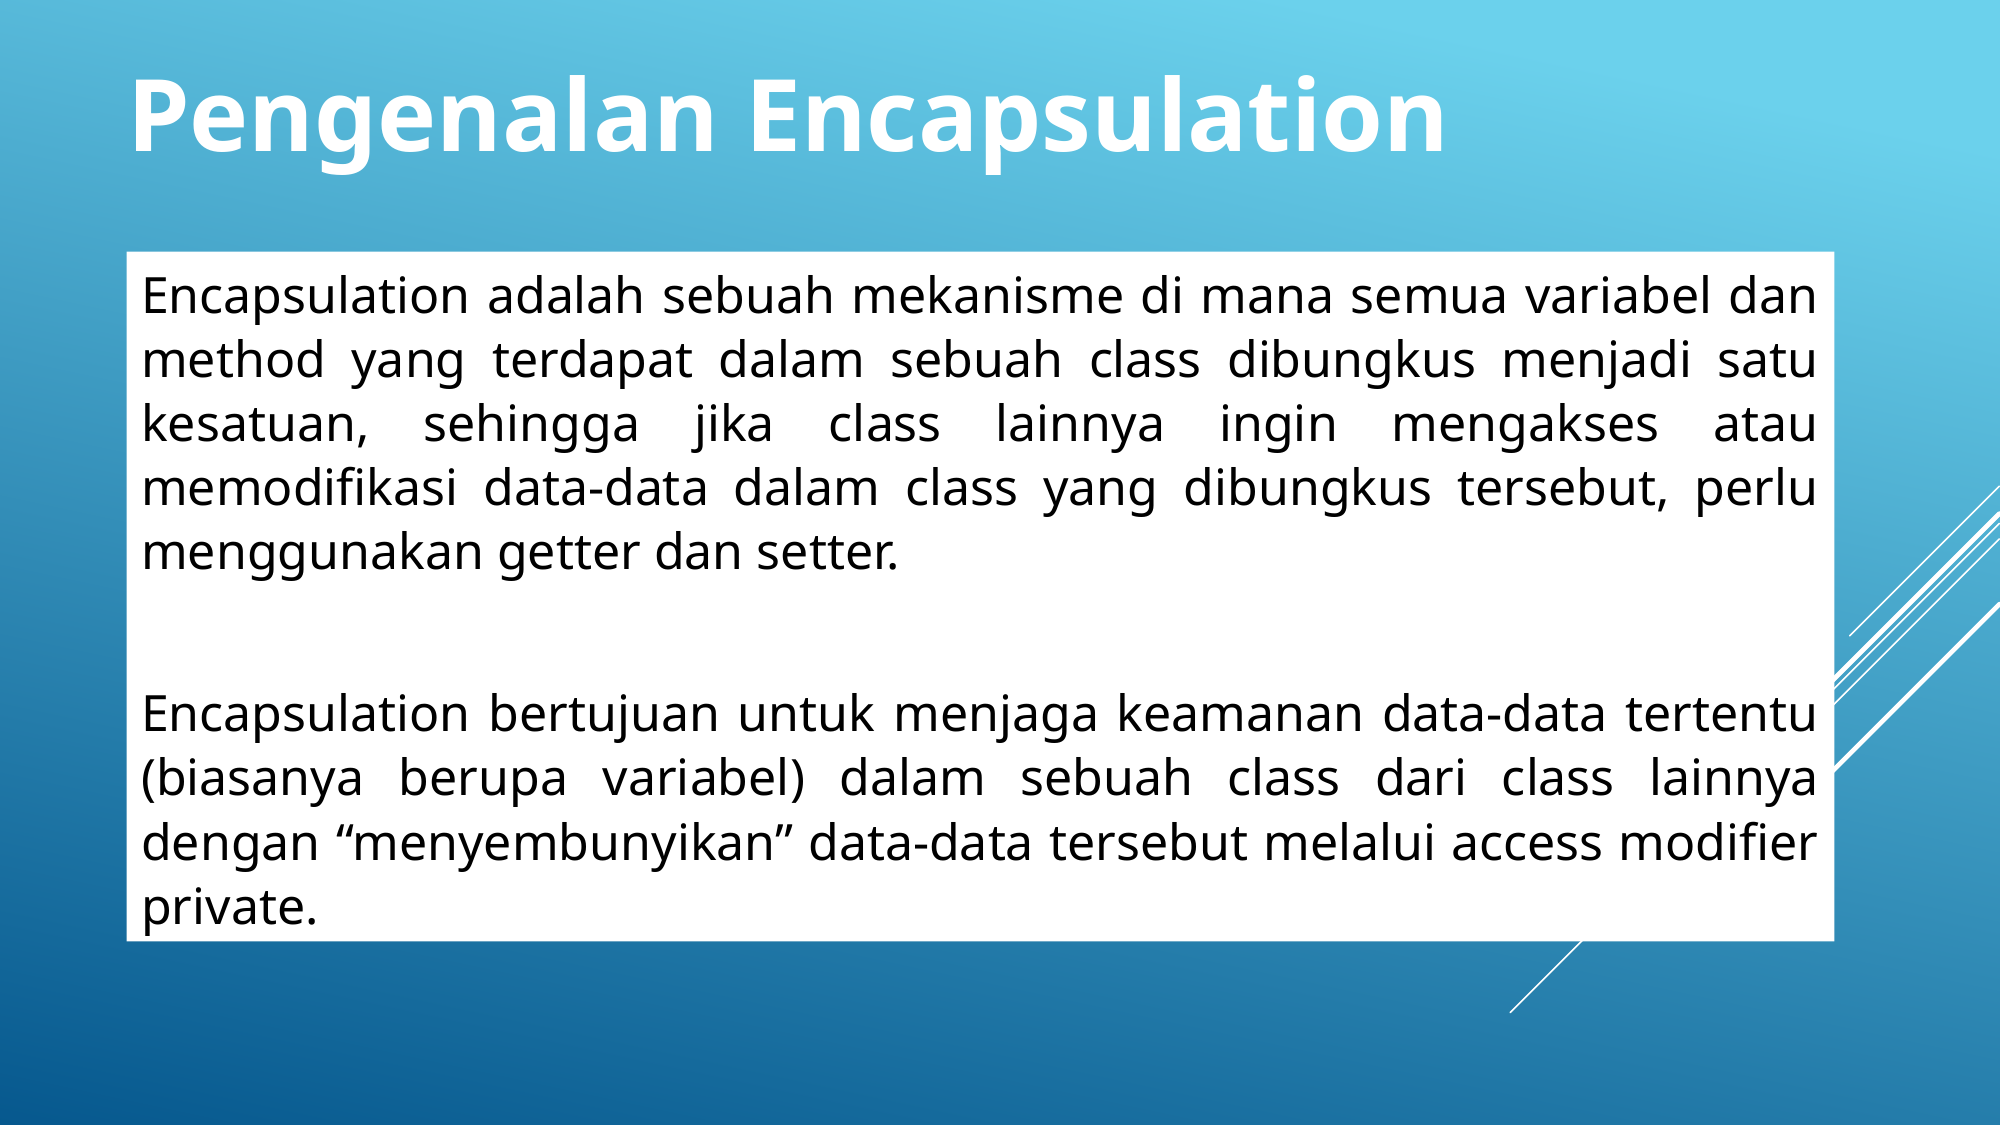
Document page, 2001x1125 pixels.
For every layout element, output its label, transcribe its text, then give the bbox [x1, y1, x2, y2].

list Pengenalan Encapsulation [112, 40, 1835, 182]
text_box Encapsulation adalah sebuah mekanisme di mana semua variabel dan method yang terdapat dalam sebuah class dibungkus menjadi satu kesatuan, sehingga jika class lainnya ingin mengakses atau memodifikasi data-data dalam class yang dibungkus tersebut, perlu menggunakan getter dan setter. Encapsulation bertujuan untuk menjaga keamanan data-data tertentu (biasanya berupa variabel) dalam sebuah class dari class lainnya dengan “menyembunyikan” data-data tersebut melalui access modifier private. [126, 251, 1835, 942]
